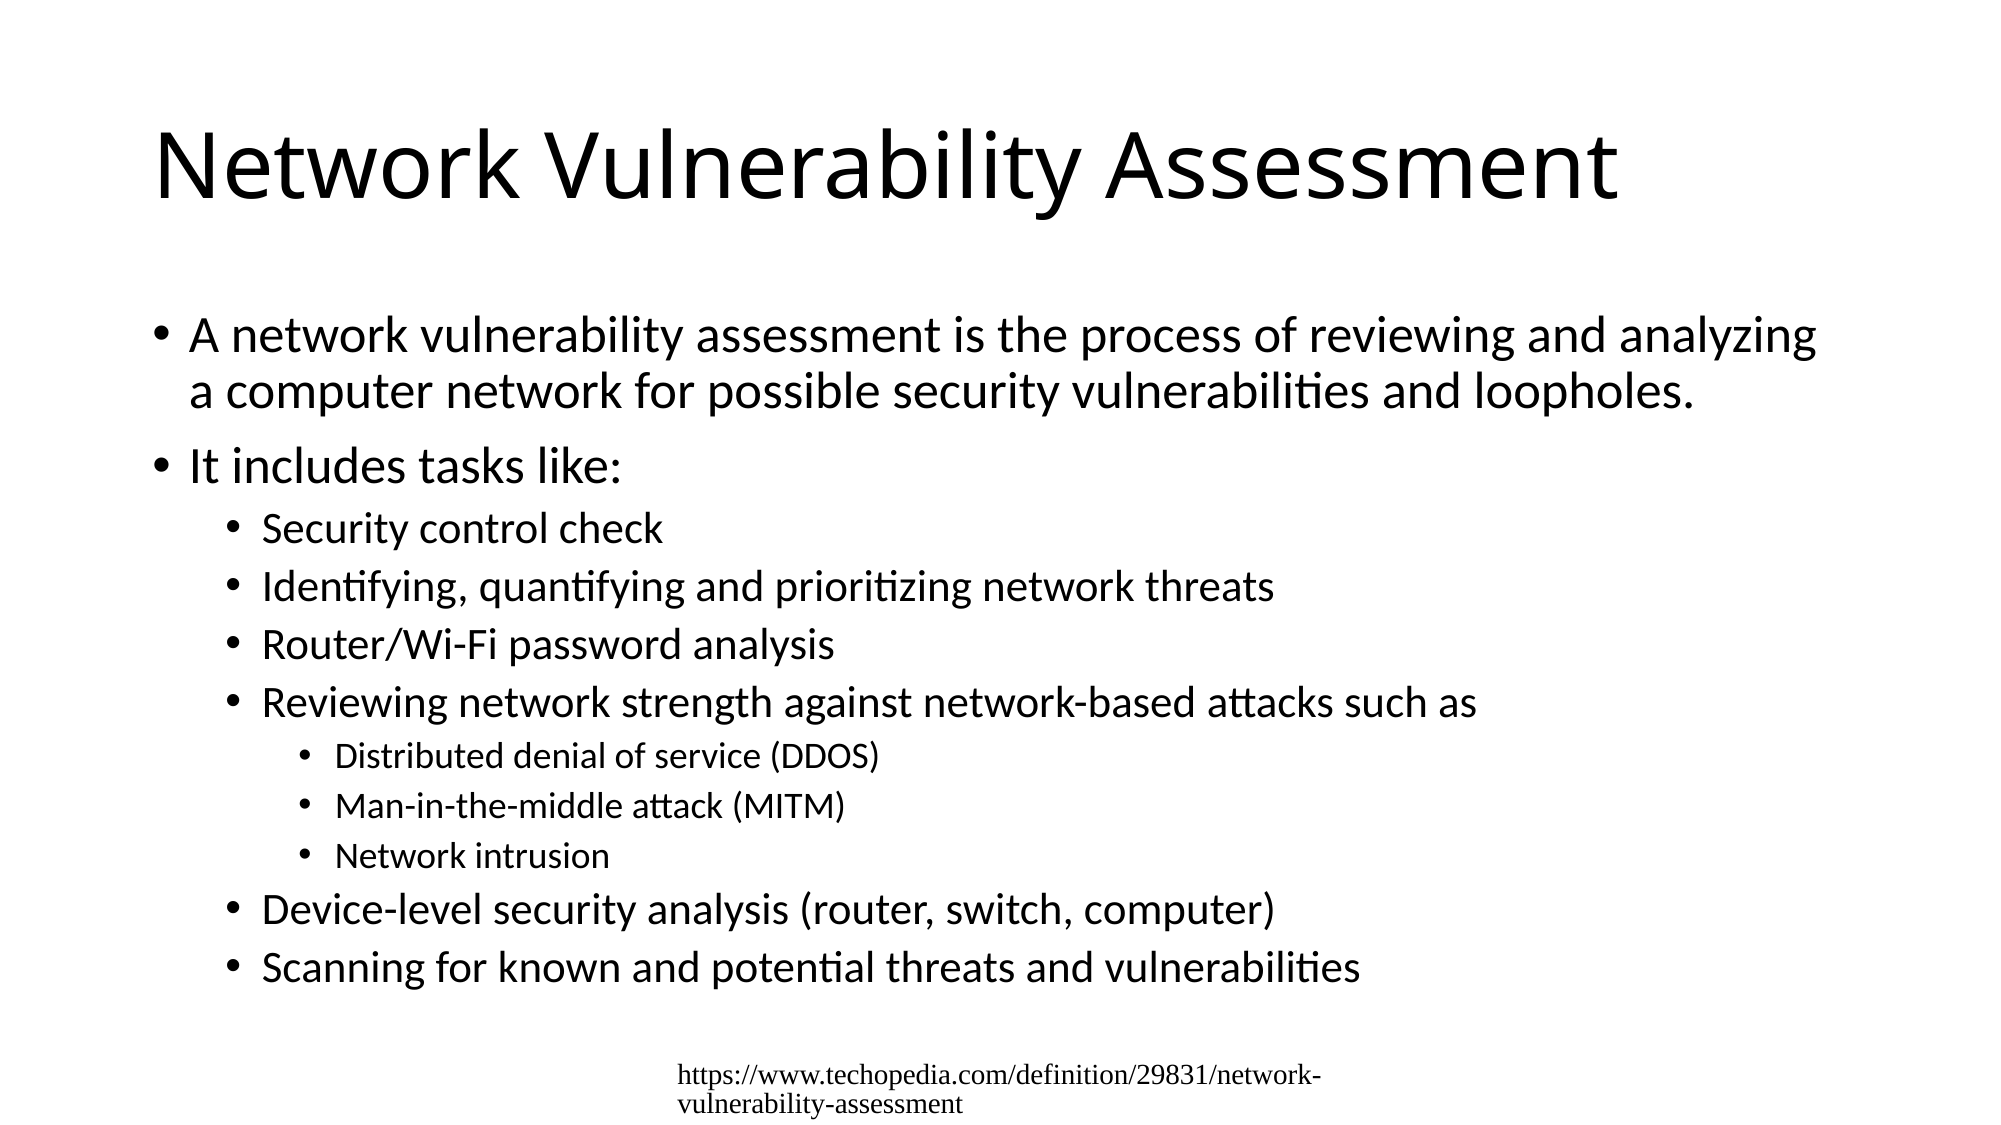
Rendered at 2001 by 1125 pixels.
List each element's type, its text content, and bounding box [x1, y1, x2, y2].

footer https://www.techopedia.com/definition/29831/network-vulnerability-assessment [662, 1042, 1338, 1103]
list A network vulnerability assessment is the process of reviewing and analyzing a computer network for possible security vulnerabilities and loopholes. It includes tasks like: Security control check Identifying, quantifying and prioritizing network threats Router/Wi-Fi password analysis Reviewing network strength against network-based attacks such as Distributed denial of service (DDOS) Man-in-the-middle attack (MITM) Network intrusion Device-level security analysis (router, switch, computer) Scanning for known and potential threats and vulnerabilities [137, 299, 1863, 1014]
title Network Vulnerability Assessment [137, 59, 1863, 278]
